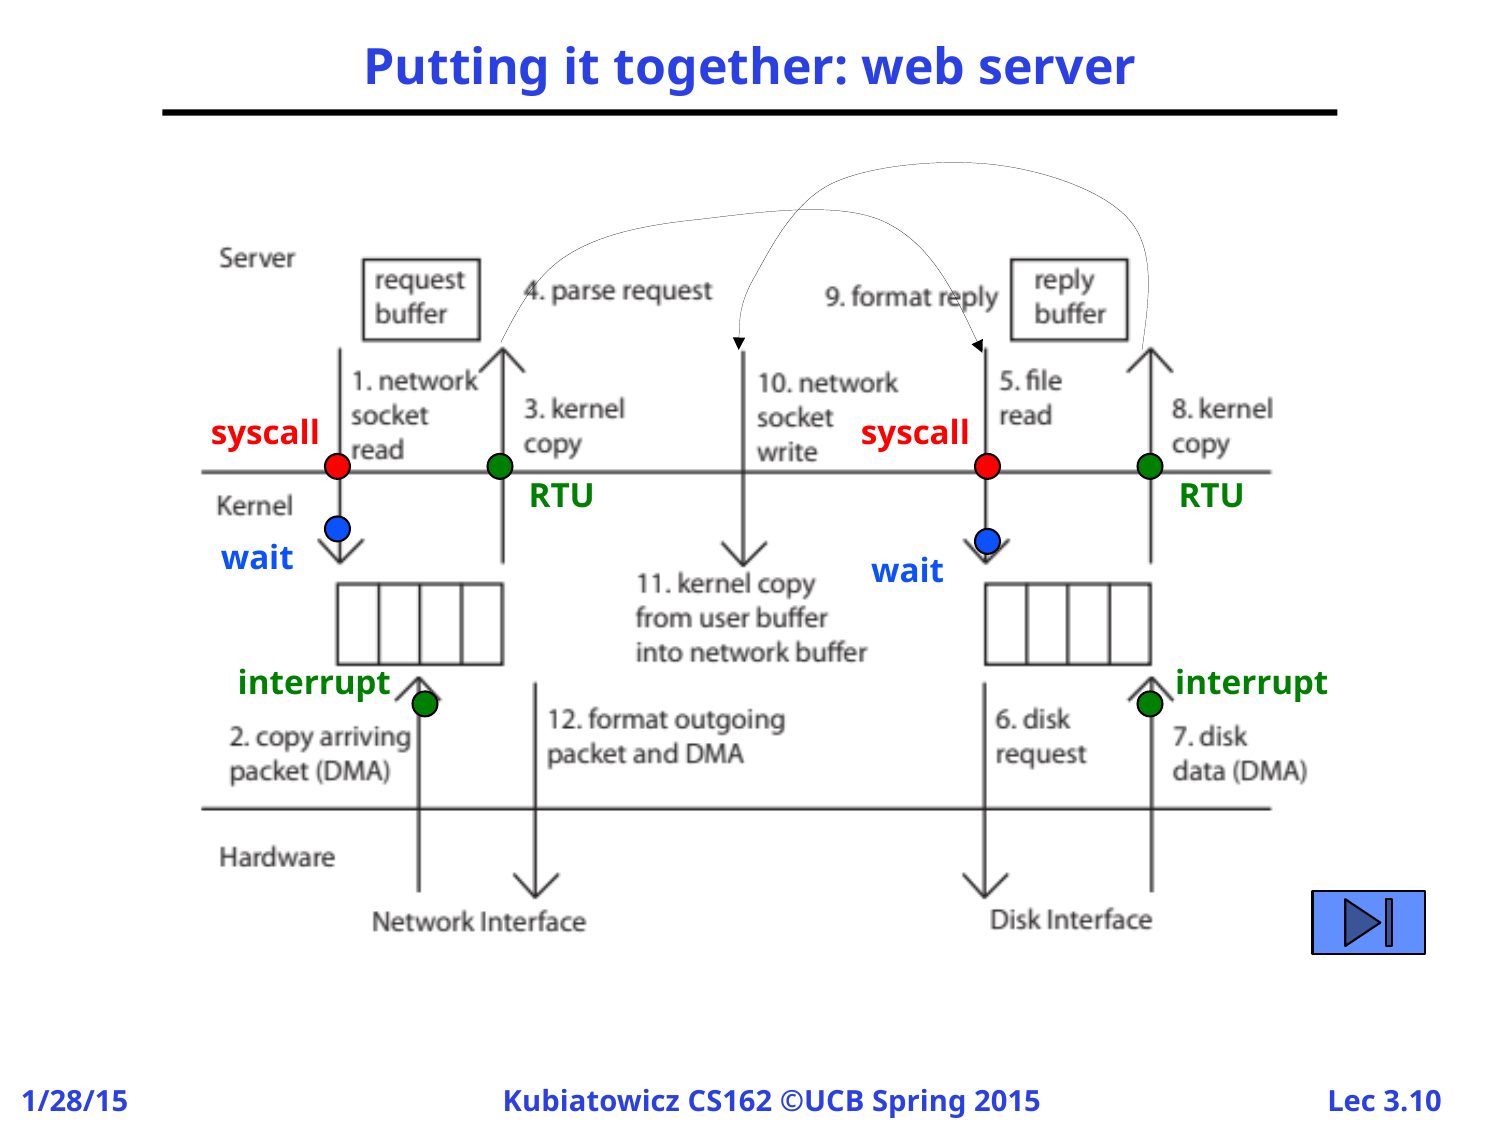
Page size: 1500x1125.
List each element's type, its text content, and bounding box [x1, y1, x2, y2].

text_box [849, 403, 1001, 480]
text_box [1137, 653, 1330, 717]
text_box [237, 653, 438, 717]
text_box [212, 516, 351, 585]
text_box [487, 453, 612, 523]
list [74, 216, 1426, 960]
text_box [862, 528, 1001, 598]
text_box [743, 209, 797, 214]
title Putting it together: web server [162, 24, 1338, 113]
text_box [794, 162, 1124, 214]
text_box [199, 403, 351, 480]
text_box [1137, 453, 1262, 523]
